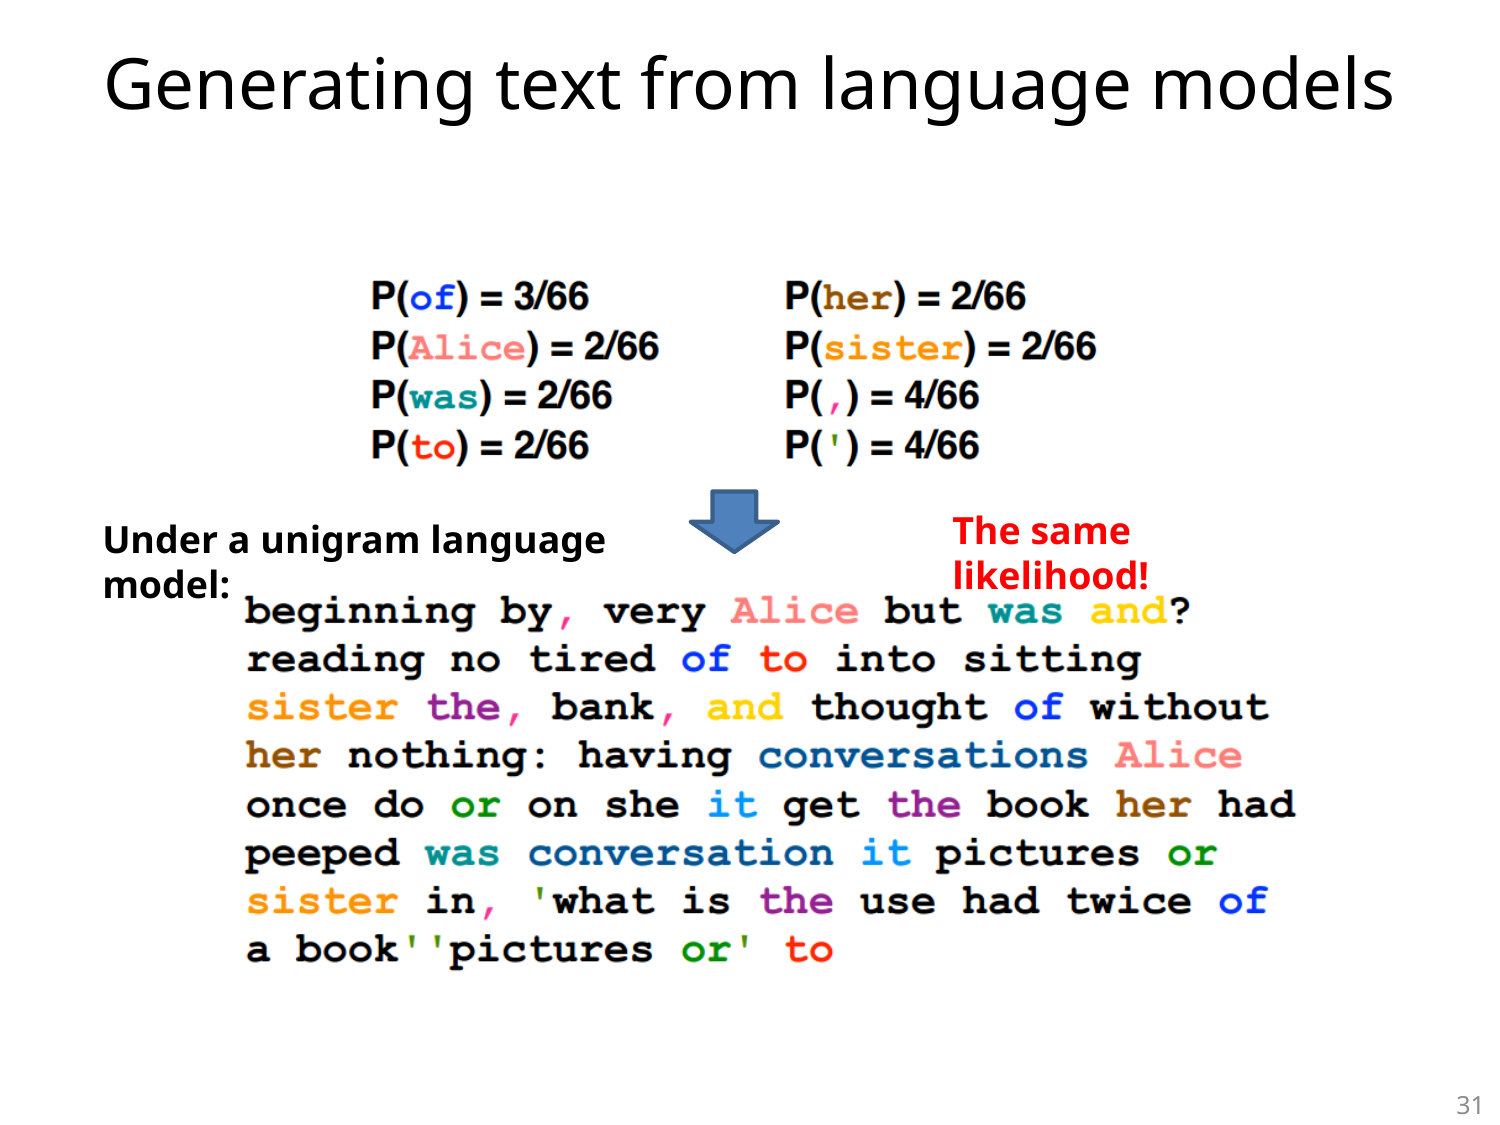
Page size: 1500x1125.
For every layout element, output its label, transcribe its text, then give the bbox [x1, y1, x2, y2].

text_box Under a unigram language model: [87, 508, 675, 613]
text_box The same likelihood! [937, 499, 1350, 605]
text_box [688, 489, 781, 554]
picture [366, 274, 1103, 471]
title Generating text from language models [0, 0, 1500, 163]
picture [237, 586, 1304, 976]
slide_number 31 [1149, 1087, 1500, 1125]
